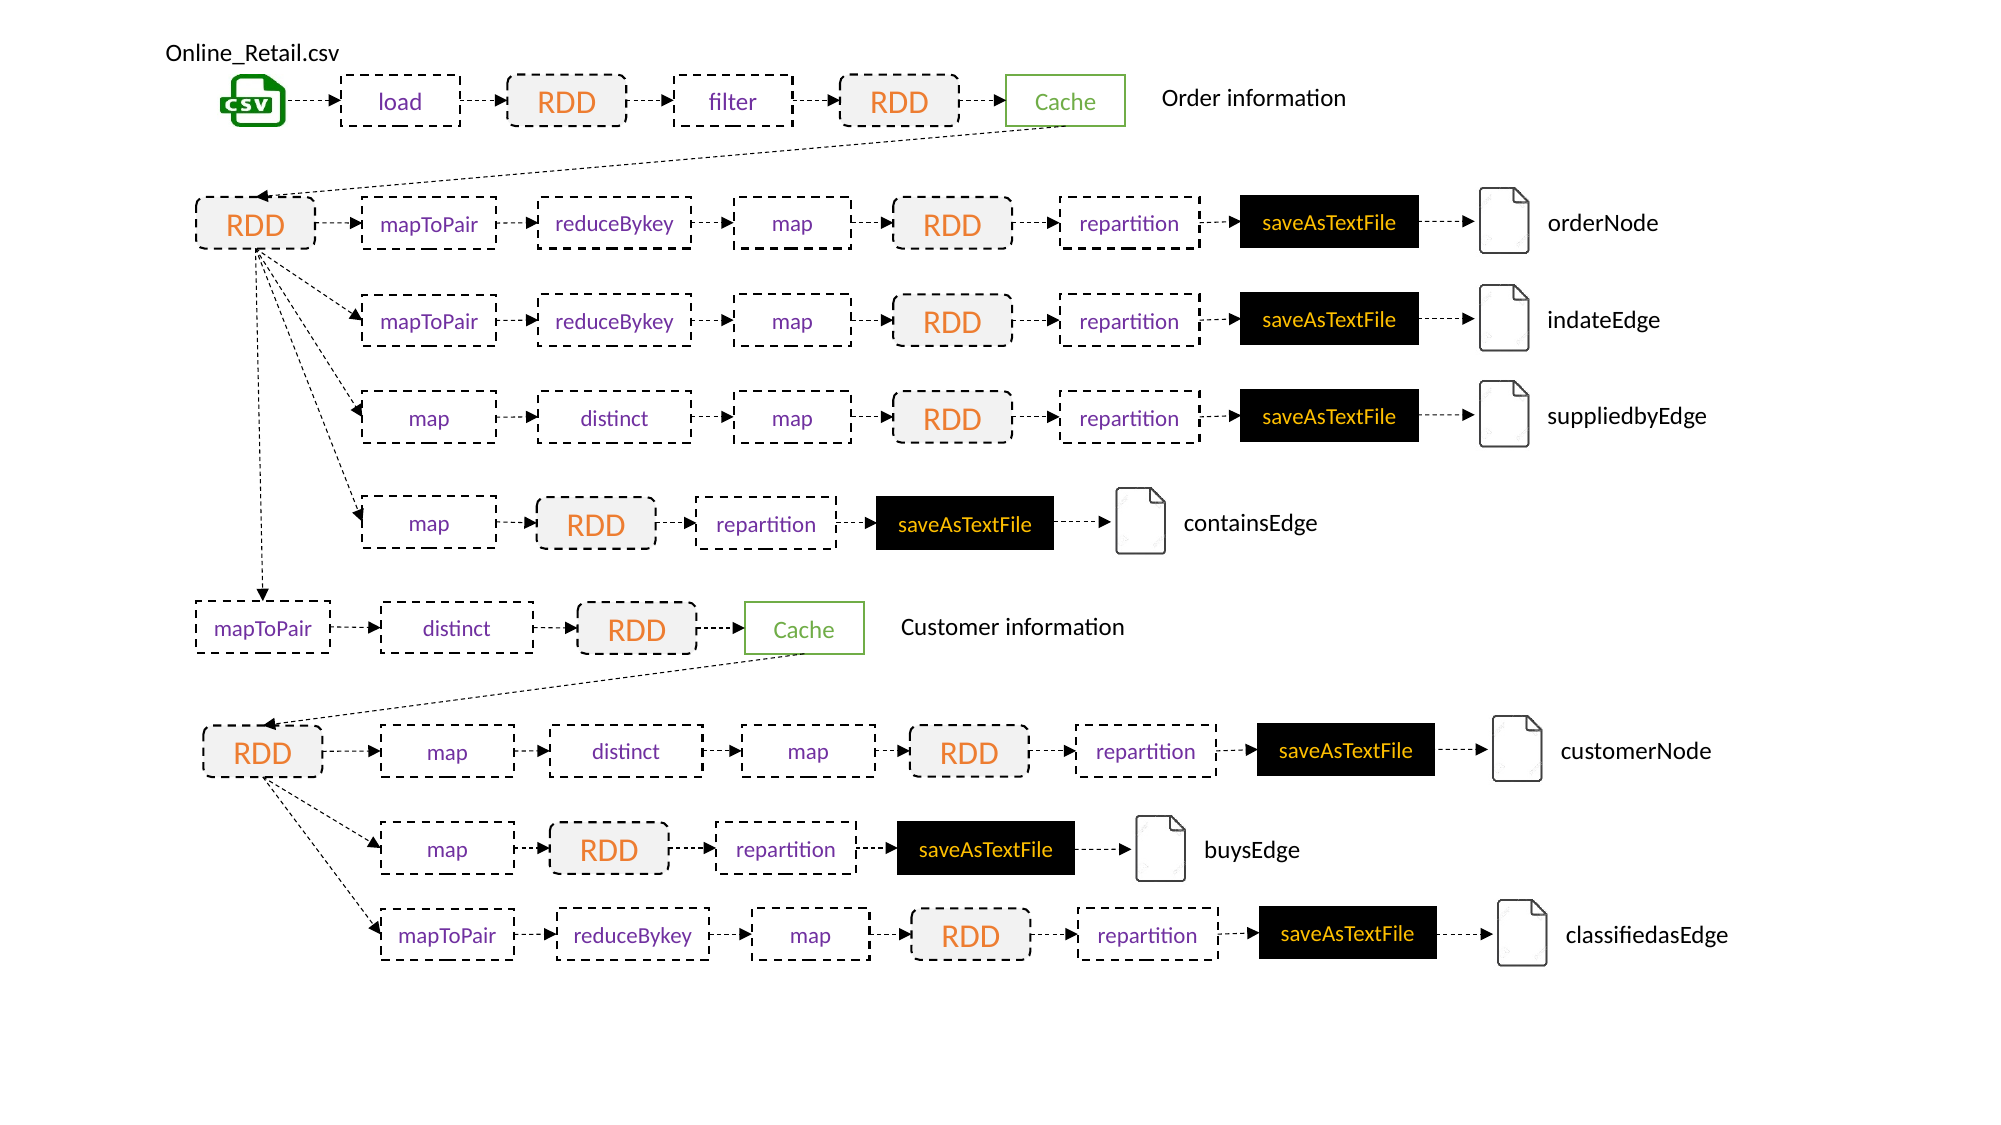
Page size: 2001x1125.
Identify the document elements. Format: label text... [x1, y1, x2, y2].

text_box repartition [1077, 907, 1219, 961]
text_box map [733, 293, 852, 347]
text_box containsEdge [1172, 499, 1367, 544]
picture [1474, 183, 1536, 260]
text_box repartition [1059, 293, 1201, 347]
text_box map [363, 390, 497, 444]
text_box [262, 653, 805, 726]
text_box map [361, 495, 497, 549]
text_box repartition [715, 821, 857, 875]
text_box saveAsTextFile [897, 821, 1075, 875]
picture [1111, 483, 1172, 560]
text_box map [733, 197, 852, 250]
text_box repartition [1075, 724, 1217, 778]
text_box repartition [1059, 196, 1201, 250]
text_box saveAsTextFile [1259, 906, 1437, 959]
text_box map [381, 821, 515, 875]
text_box RDD [195, 195, 317, 250]
text_box saveAsTextFile [1240, 195, 1419, 248]
text_box saveAsTextFile [1240, 292, 1419, 345]
text_box RDD [892, 293, 1014, 347]
picture [217, 74, 288, 127]
text_box saveAsTextFile [1240, 389, 1419, 442]
text_box mapToPair [380, 908, 515, 961]
text_box classifiedasEdge [1554, 911, 1749, 957]
text_box map [751, 907, 871, 961]
text_box RDD [838, 73, 960, 126]
text_box Cache [1005, 74, 1126, 127]
text_box RDD [548, 821, 670, 875]
text_box RDD [908, 724, 1030, 778]
picture [1474, 280, 1536, 357]
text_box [255, 126, 1066, 197]
text_box saveAsTextFile [876, 496, 1054, 550]
text_box distinct [549, 726, 704, 778]
picture [1492, 896, 1554, 973]
text_box Order information [1147, 74, 1362, 120]
text_box filter [673, 74, 794, 126]
text_box load [340, 74, 461, 126]
text_box mapToPair [361, 197, 497, 250]
picture [1131, 811, 1193, 888]
text_box indateEdge [1536, 295, 1693, 341]
text_box reduceBykey [537, 293, 692, 347]
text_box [262, 777, 381, 935]
picture [1487, 711, 1549, 788]
text_box repartition [1059, 390, 1201, 444]
text_box map [733, 390, 852, 444]
text_box map [741, 724, 876, 778]
text_box RDD [910, 907, 1032, 961]
text_box RDD [535, 496, 657, 550]
text_box saveAsTextFile [1257, 723, 1435, 776]
text_box RDD [576, 601, 698, 653]
text_box reduceBykey [556, 907, 710, 961]
text_box map [380, 726, 515, 778]
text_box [263, 248, 363, 522]
picture [1474, 376, 1536, 453]
text_box mapToPair [363, 294, 497, 347]
text_box Online_Retail.csv [150, 29, 355, 74]
text_box repartition [695, 496, 837, 550]
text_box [255, 248, 263, 602]
text_box mapToPair [195, 600, 331, 654]
text_box distinct [537, 390, 692, 444]
text_box RDD [506, 73, 628, 126]
text_box buysEdge [1193, 826, 1388, 872]
text_box RDD [892, 197, 1014, 250]
text_box RDD [202, 724, 324, 779]
text_box reduceBykey [537, 197, 692, 250]
text_box Cache [744, 601, 865, 655]
text_box RDD [892, 390, 1014, 444]
text_box suppliedbyEdge [1536, 392, 1731, 437]
text_box distinct [380, 601, 534, 653]
text_box customerNode [1549, 726, 1744, 772]
text_box orderNode [1536, 198, 1675, 244]
text_box Customer information [886, 603, 1141, 648]
